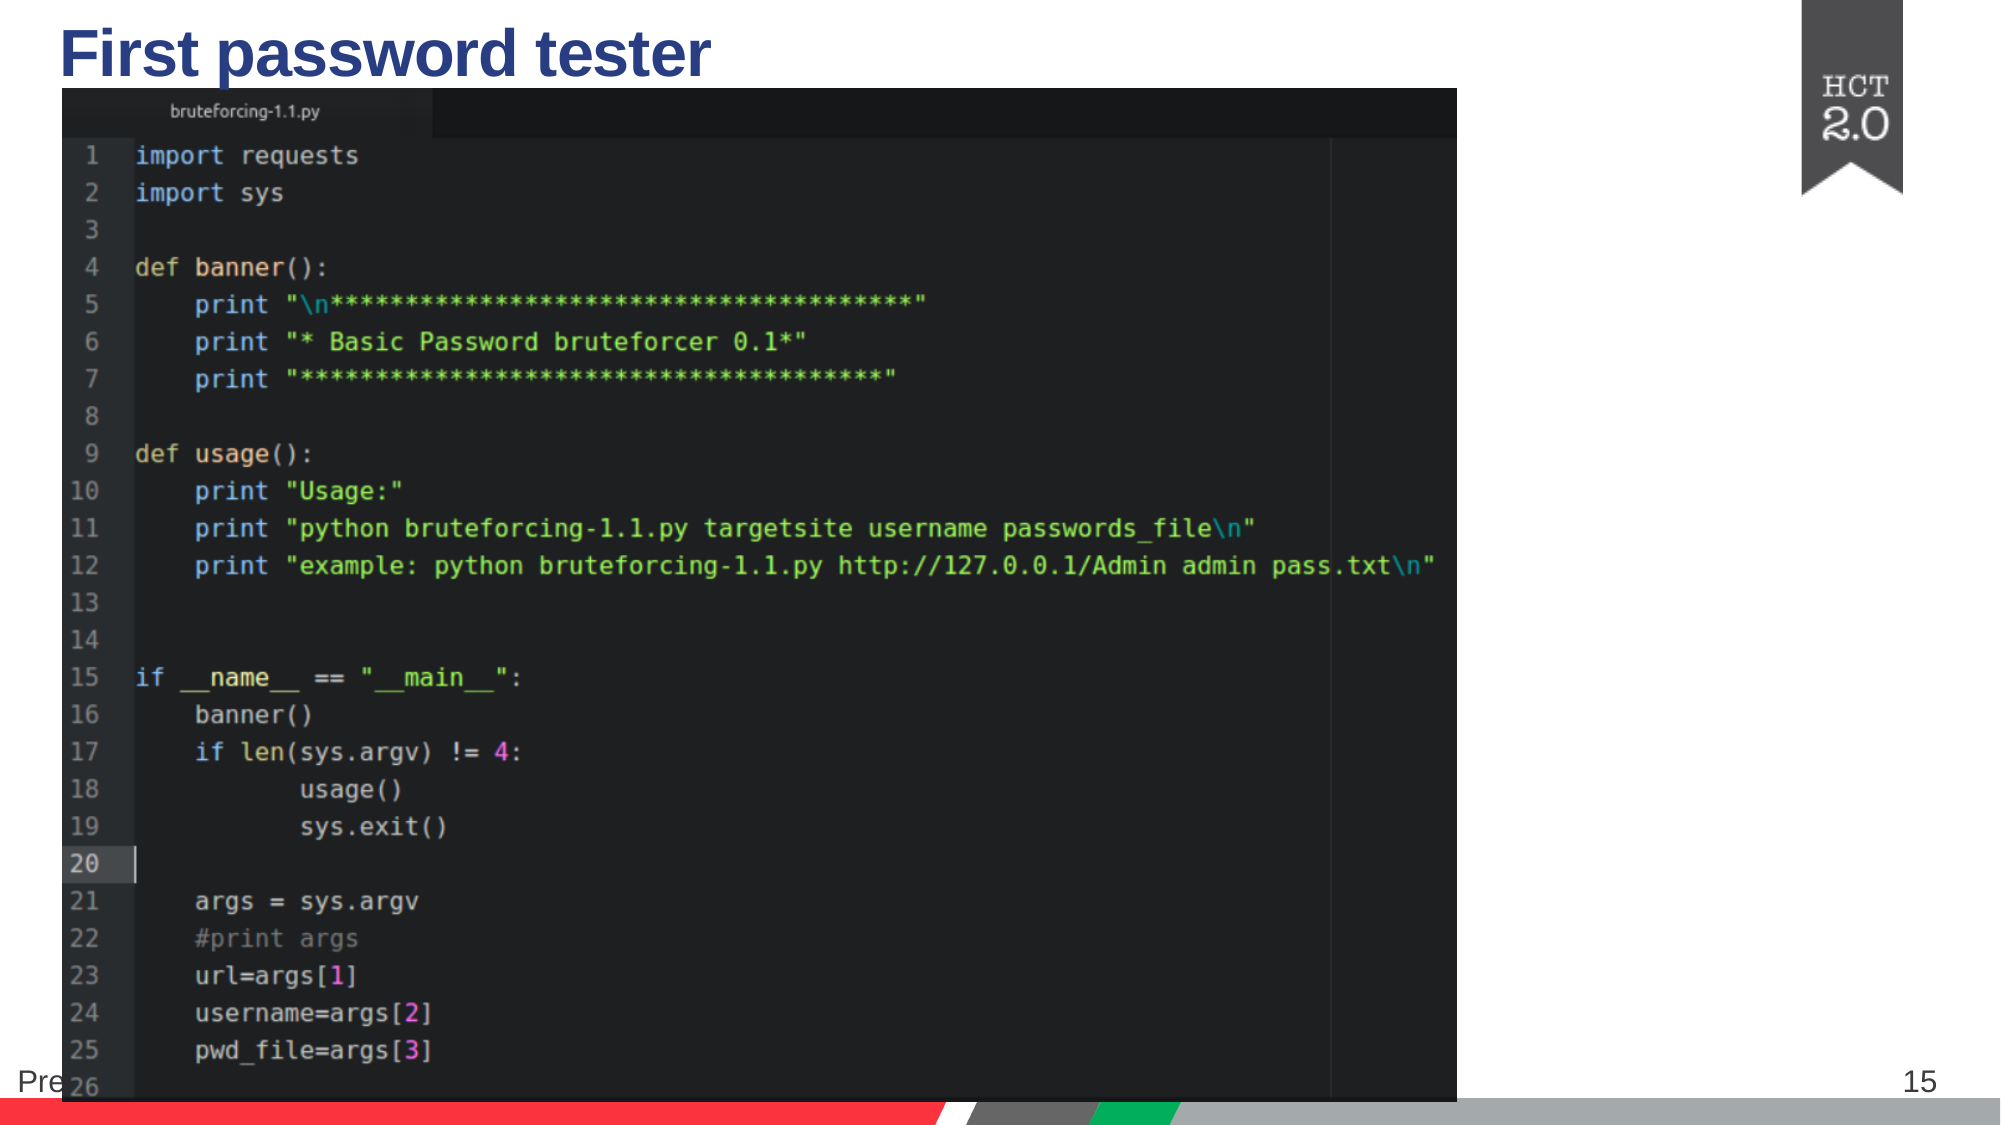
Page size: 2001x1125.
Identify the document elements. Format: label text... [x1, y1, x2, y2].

slide_number 15 [1887, 1054, 1972, 1115]
text_box First password tester [44, 2, 728, 98]
picture [62, 88, 1457, 1102]
